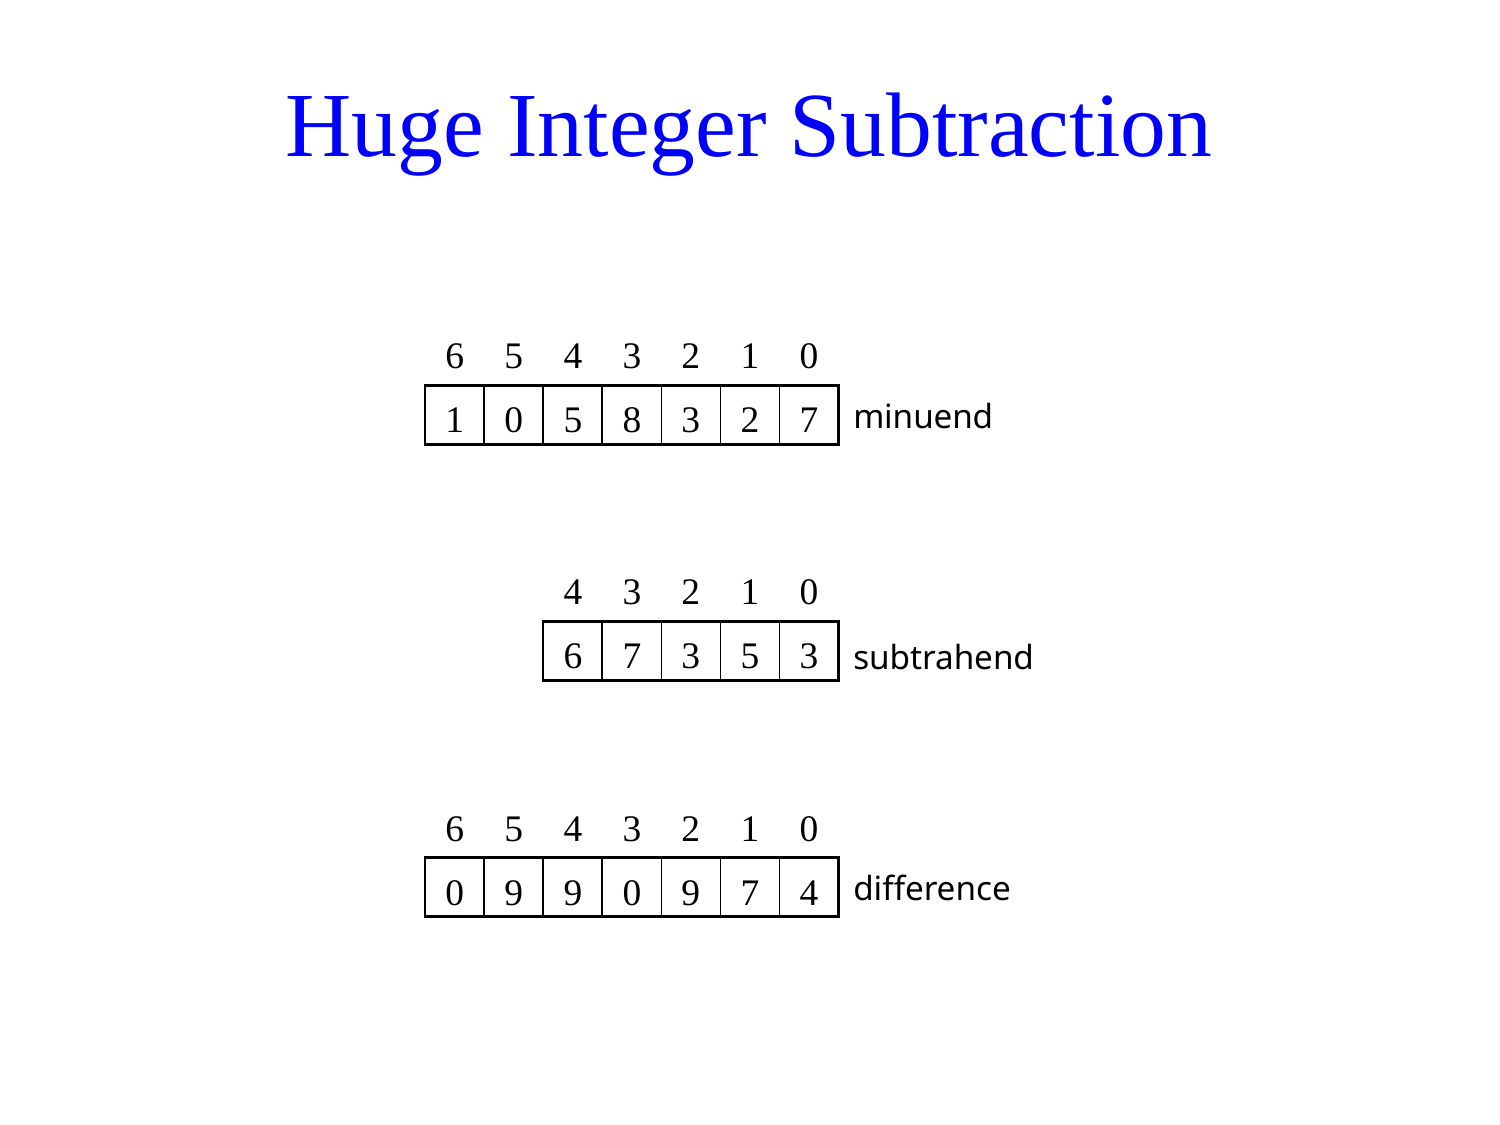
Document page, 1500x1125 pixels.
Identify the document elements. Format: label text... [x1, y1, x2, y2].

table_cell 3 [662, 387, 720, 443]
table_cell 3 [780, 623, 837, 679]
table_header 5 [484, 326, 543, 384]
table_header 3 [602, 326, 661, 384]
table_header 5 [484, 799, 543, 856]
table_header 6 [425, 326, 484, 384]
table_cell 7 [603, 623, 661, 679]
table_cell 9 [544, 859, 601, 915]
table_header 0 [780, 563, 839, 620]
table_header 2 [661, 799, 720, 856]
table_header 2 [661, 563, 720, 620]
table_header 2 [661, 326, 720, 384]
table_cell 0 [603, 859, 661, 915]
table_cell 6 [544, 623, 601, 679]
table_cell 3 [662, 623, 720, 679]
table_header 1 [720, 799, 780, 856]
table_cell 8 [603, 387, 661, 443]
table_header 4 [543, 563, 602, 620]
table_cell 2 [721, 387, 779, 443]
table_cell 1 [426, 387, 483, 443]
table_cell 5 [721, 623, 779, 679]
table_cell 5 [544, 387, 601, 443]
table_cell 9 [485, 859, 542, 915]
table_cell 7 [780, 387, 837, 443]
table_cell 9 [662, 859, 720, 915]
text_box minuend [838, 385, 1016, 445]
table_header 3 [602, 799, 661, 856]
table_header 6 [425, 799, 484, 856]
table_header 4 [543, 326, 602, 384]
text_box difference [838, 857, 1075, 917]
table_header 1 [720, 563, 780, 620]
table_cell 0 [485, 387, 542, 443]
table_cell 7 [721, 859, 779, 915]
table_header 0 [780, 799, 839, 856]
table_cell 4 [780, 859, 837, 915]
title Huge Integer Subtraction [70, 30, 1430, 209]
table_header 0 [780, 326, 839, 384]
table_header 3 [602, 563, 661, 620]
text_box subtrahend [838, 621, 1075, 681]
table_header 4 [543, 799, 602, 856]
table_cell 0 [426, 859, 483, 915]
table_header 1 [720, 326, 780, 384]
